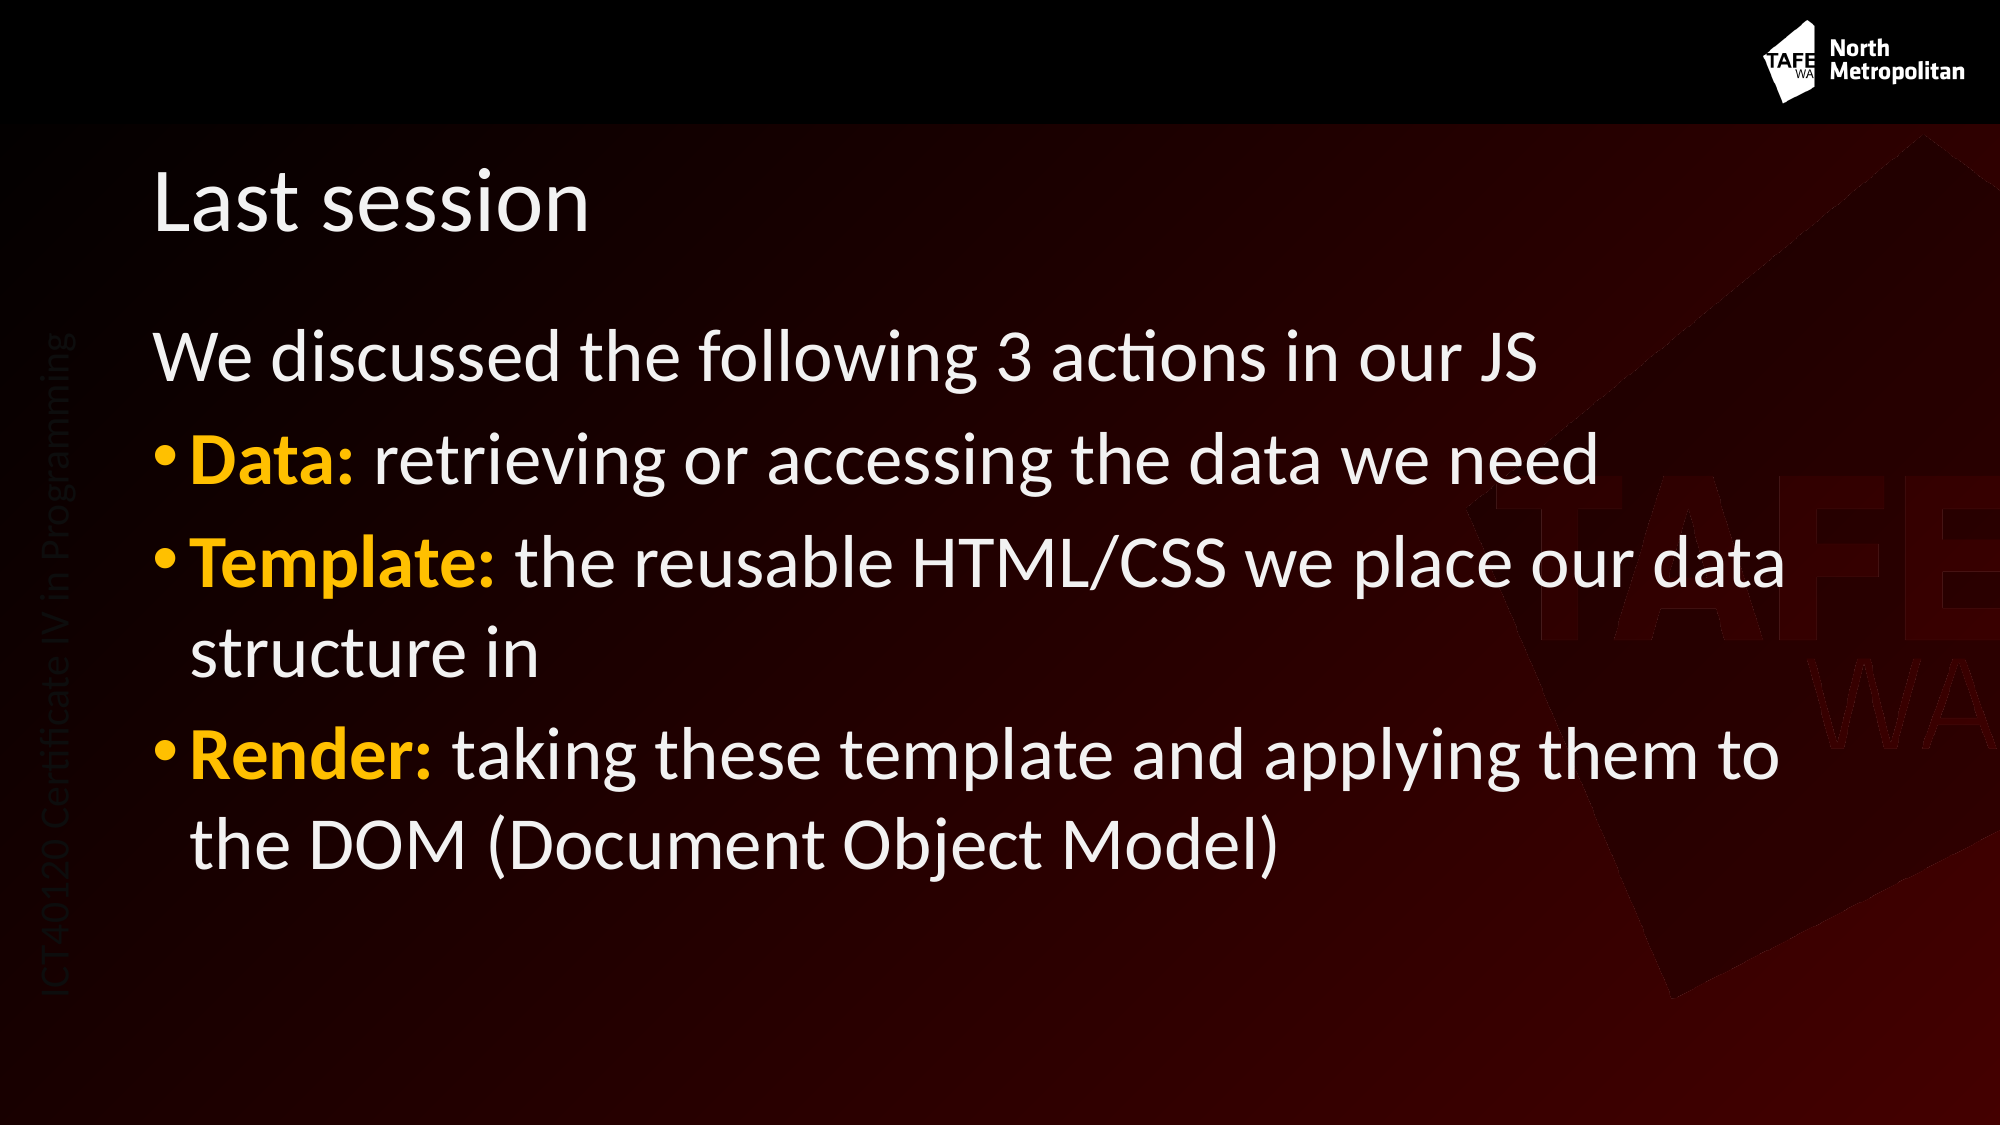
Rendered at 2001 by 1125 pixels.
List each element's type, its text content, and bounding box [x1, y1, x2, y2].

list We discussed the following 3 actions in our JS Data: retrieving or accessing the data we need Template: the reusable HTML/CSS we place our data structure in Render: taking these template and applying them to the DOM (Document Object Model) [137, 299, 1863, 1014]
title Last session [137, 126, 1863, 278]
picture [0, 0, 2000, 124]
